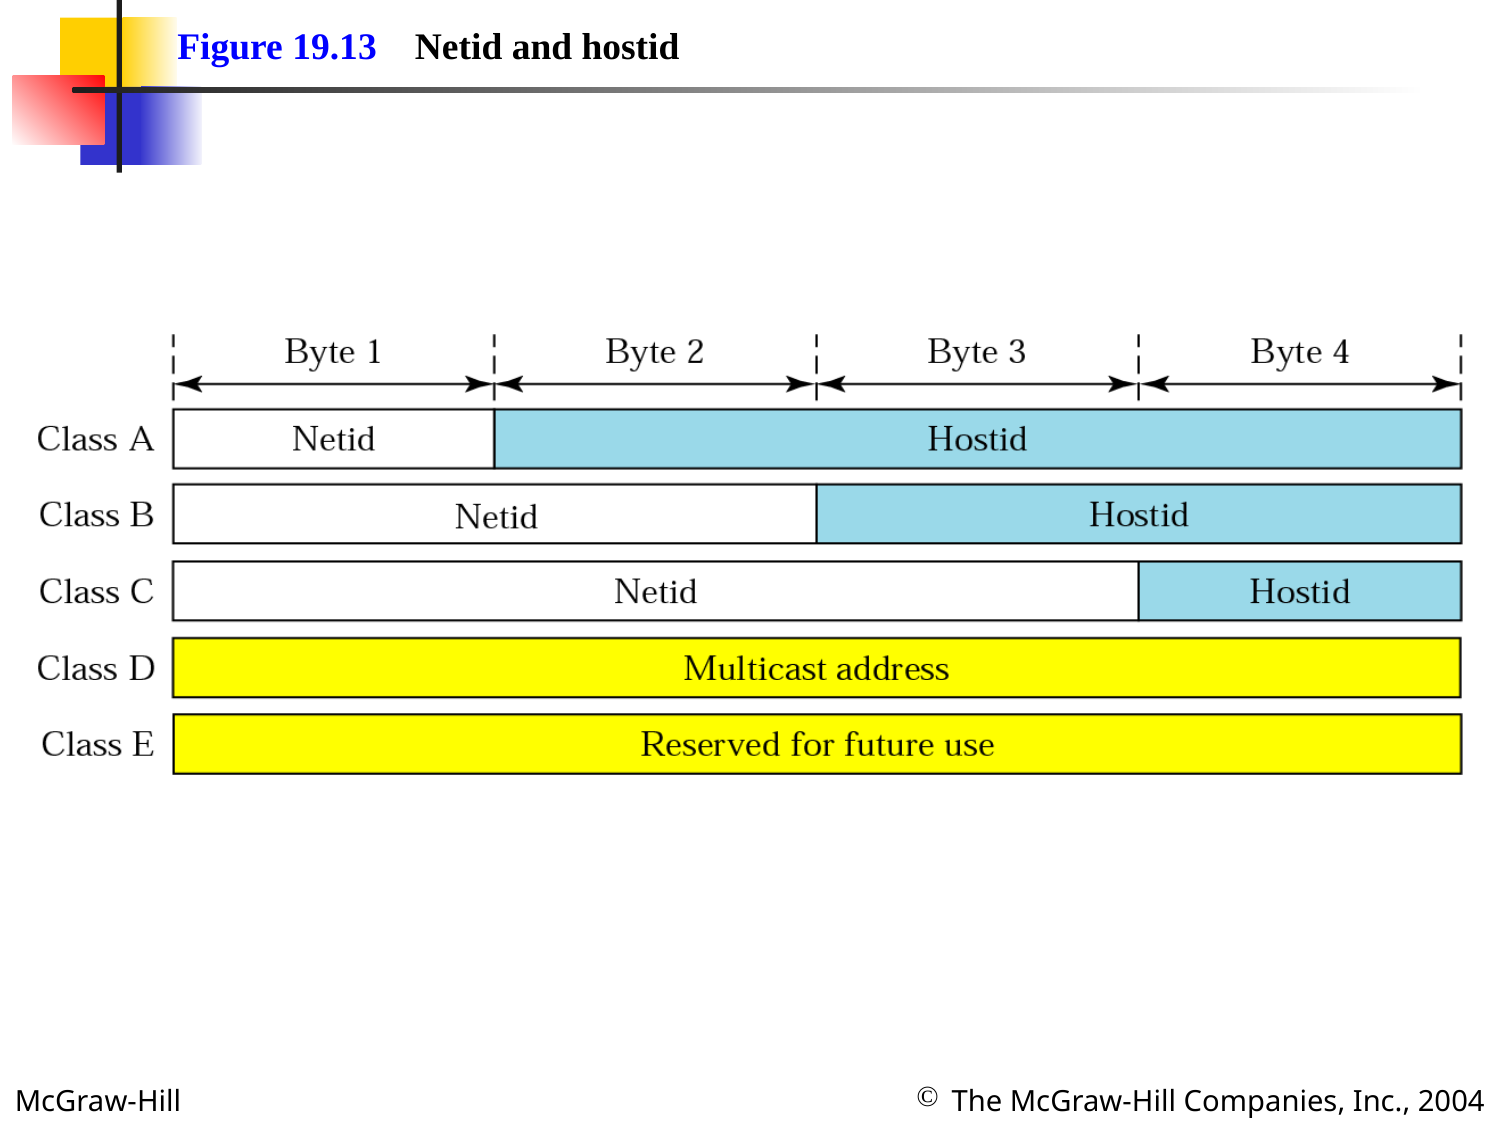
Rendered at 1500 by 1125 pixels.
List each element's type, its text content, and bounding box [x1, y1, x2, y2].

text_box [122, 17, 177, 86]
text_box [141, 93, 202, 165]
text_box [122, 93, 141, 165]
text_box [72, 87, 1423, 93]
text_box [12, 75, 105, 145]
text_box [116, 93, 122, 173]
text_box Figure 19.13 Netid and hostid [162, 14, 1100, 75]
text_box [80, 93, 116, 165]
picture [36, 332, 1463, 775]
text_box [60, 17, 116, 86]
text_box [116, 0, 122, 87]
